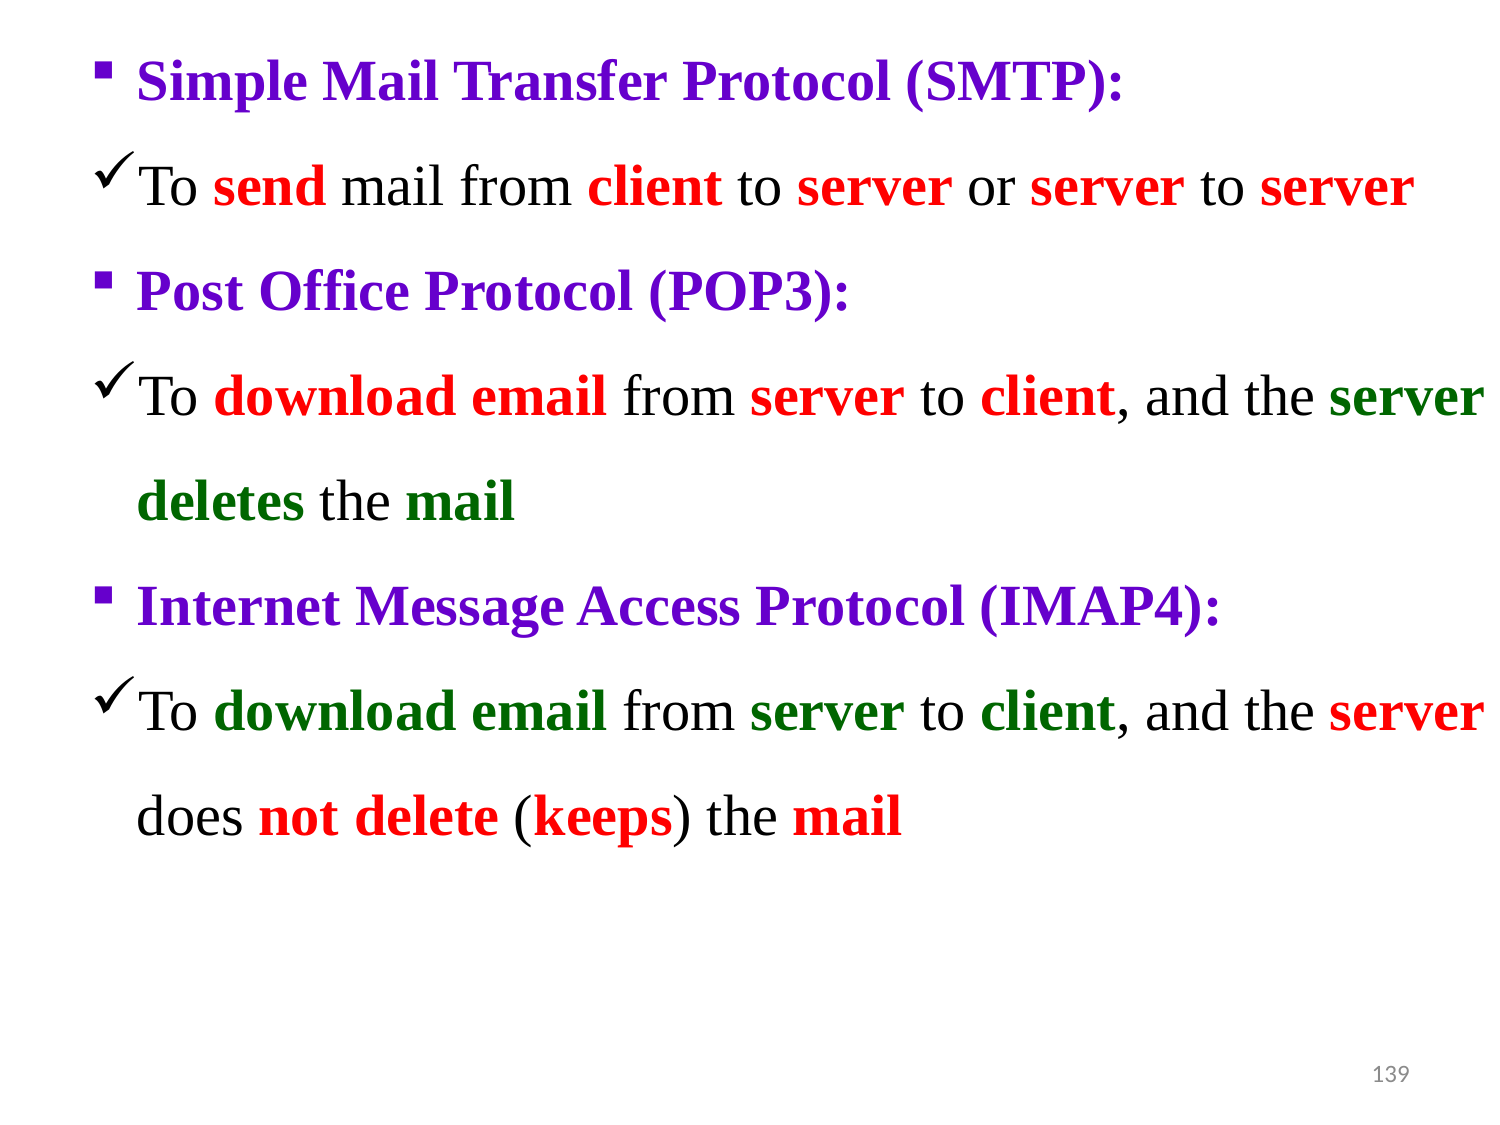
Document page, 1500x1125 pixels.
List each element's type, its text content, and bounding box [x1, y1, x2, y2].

list Simple Mail Transfer Protocol (SMTP): To send mail from client to server or server to server Post Office Protocol (POP3): To download email from server to client, and the server deletes the mail Internet Message Access Protocol (IMAP4): To download email from server to client, and the server does not delete (keeps) the mail [0, 0, 1500, 1125]
slide_number 139 [1074, 1042, 1425, 1103]
